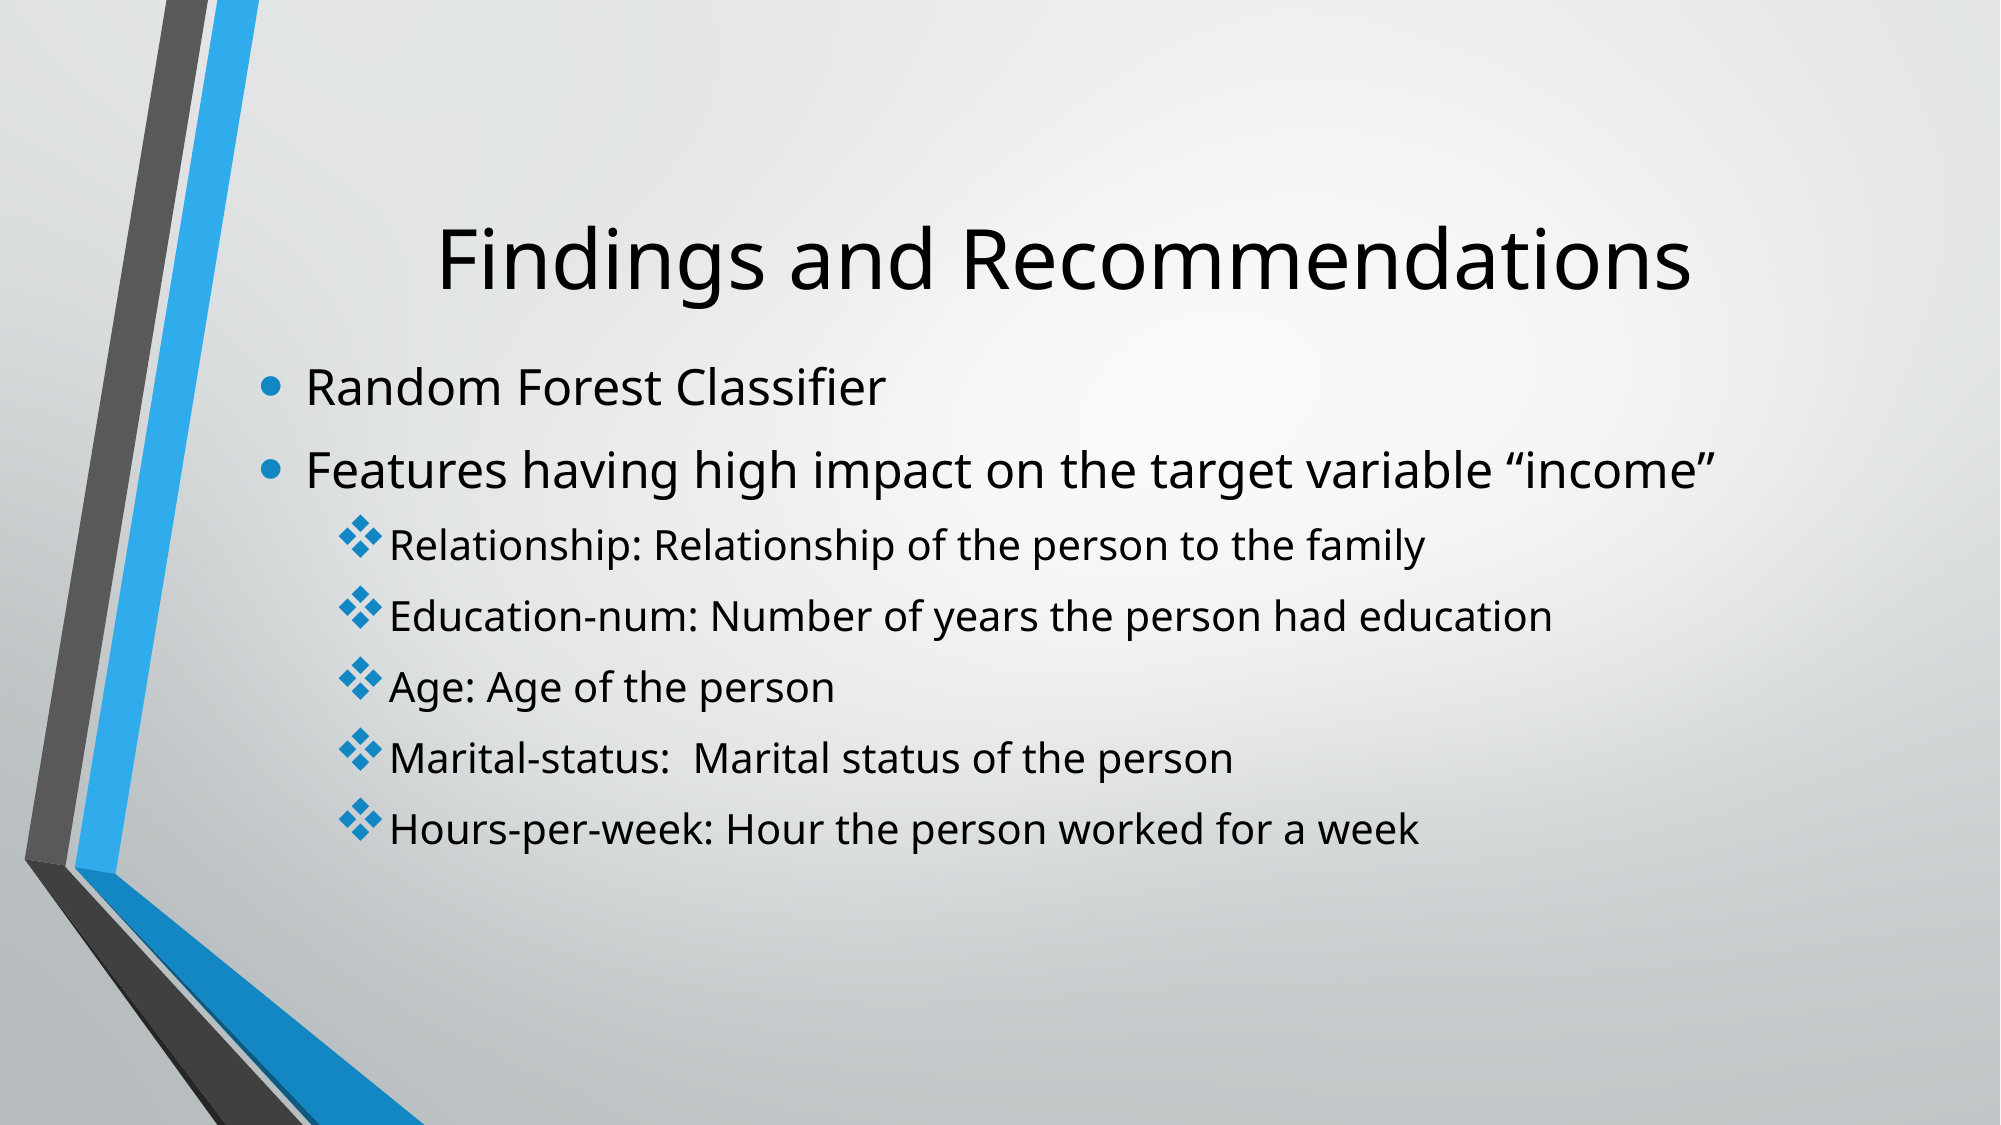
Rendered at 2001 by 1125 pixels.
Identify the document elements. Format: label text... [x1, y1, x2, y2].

title Findings and Recommendations [243, 112, 1887, 340]
list Random Forest Classifier Features having high impact on the target variable “income” Relationship: Relationship of the person to the family Education-num: Number of years the person had education Age: Age of the person Marital-status: Marital status of the person Hours-per-week: Hour the person worked for a week [243, 340, 1887, 950]
